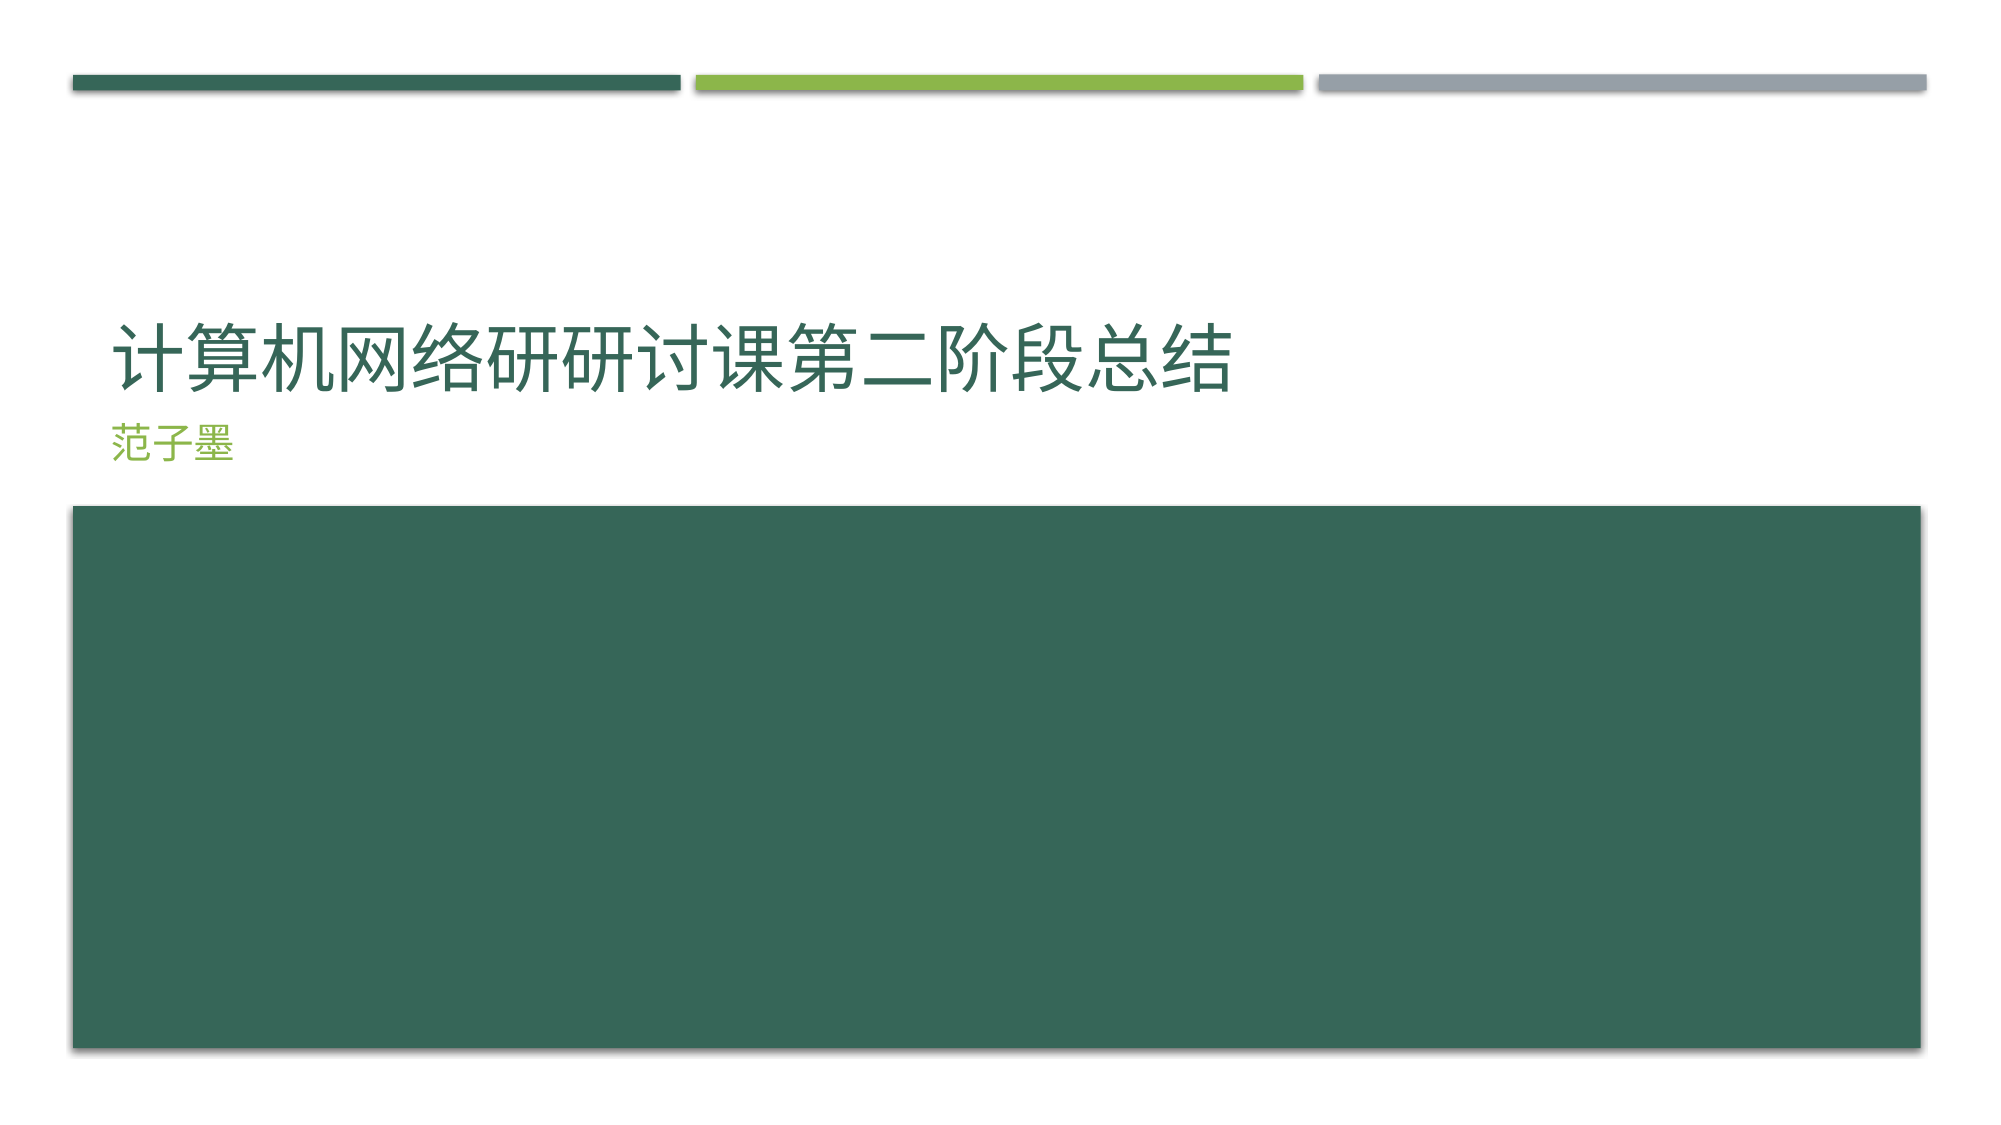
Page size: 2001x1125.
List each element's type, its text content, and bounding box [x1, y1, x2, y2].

title 计算机网络研研讨课第二阶段总结 [95, 167, 1899, 409]
subtitle 范子墨 [95, 409, 1899, 507]
